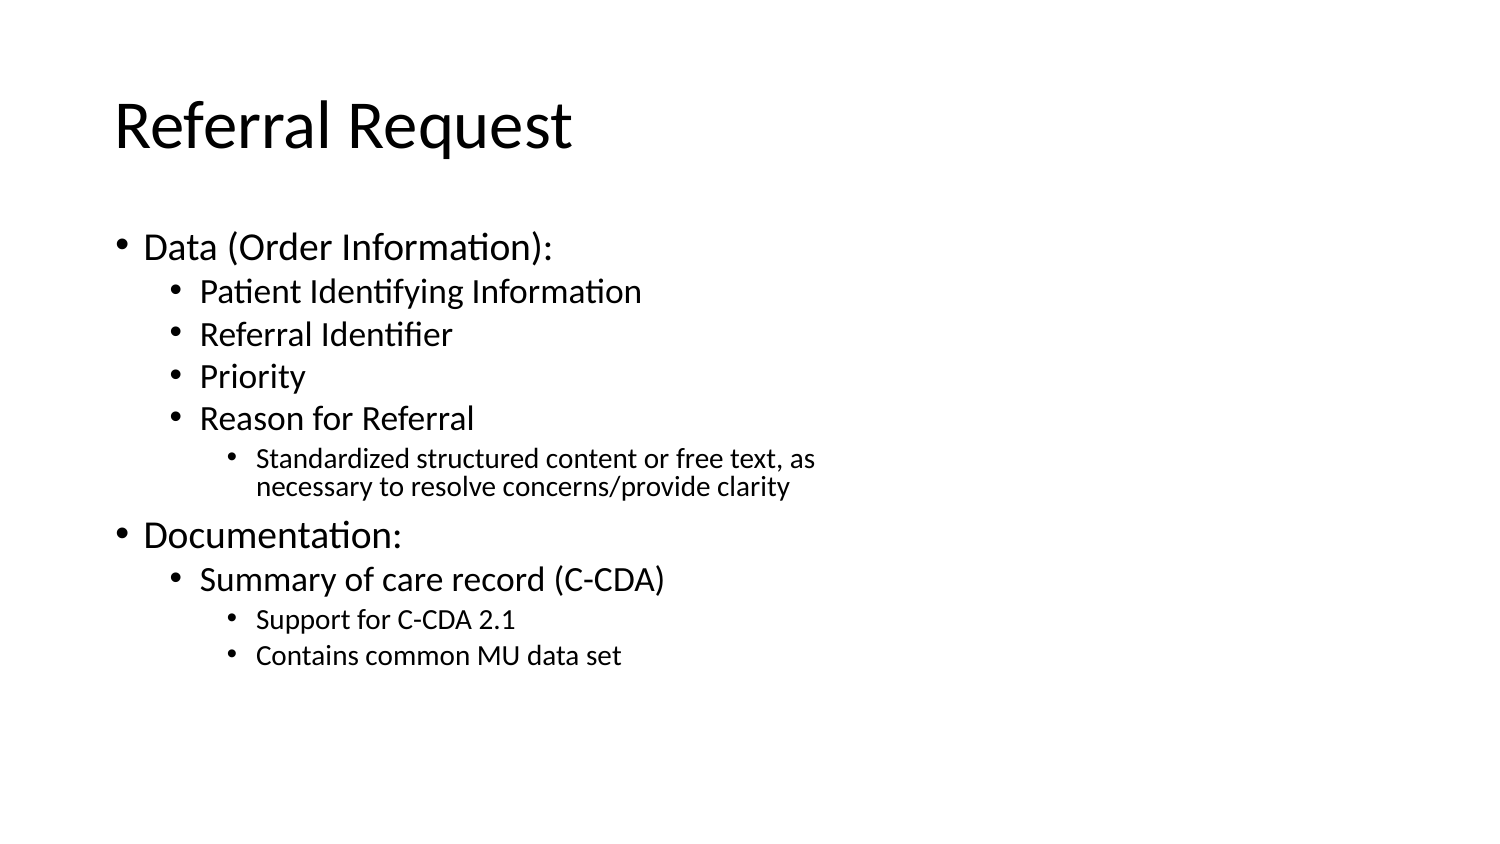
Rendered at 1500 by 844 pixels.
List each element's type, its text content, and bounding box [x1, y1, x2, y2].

list Data (Order Information): Patient Identifying Information Referral Identifier Priority Reason for Referral Standardized structured content or free text, as necessary to resolve concerns/provide clarity Documentation: Summary of care record (C-CDA) Support for C-CDA 2.1 Contains common MU data set [103, 224, 863, 760]
title Referral Request [103, 44, 1397, 208]
